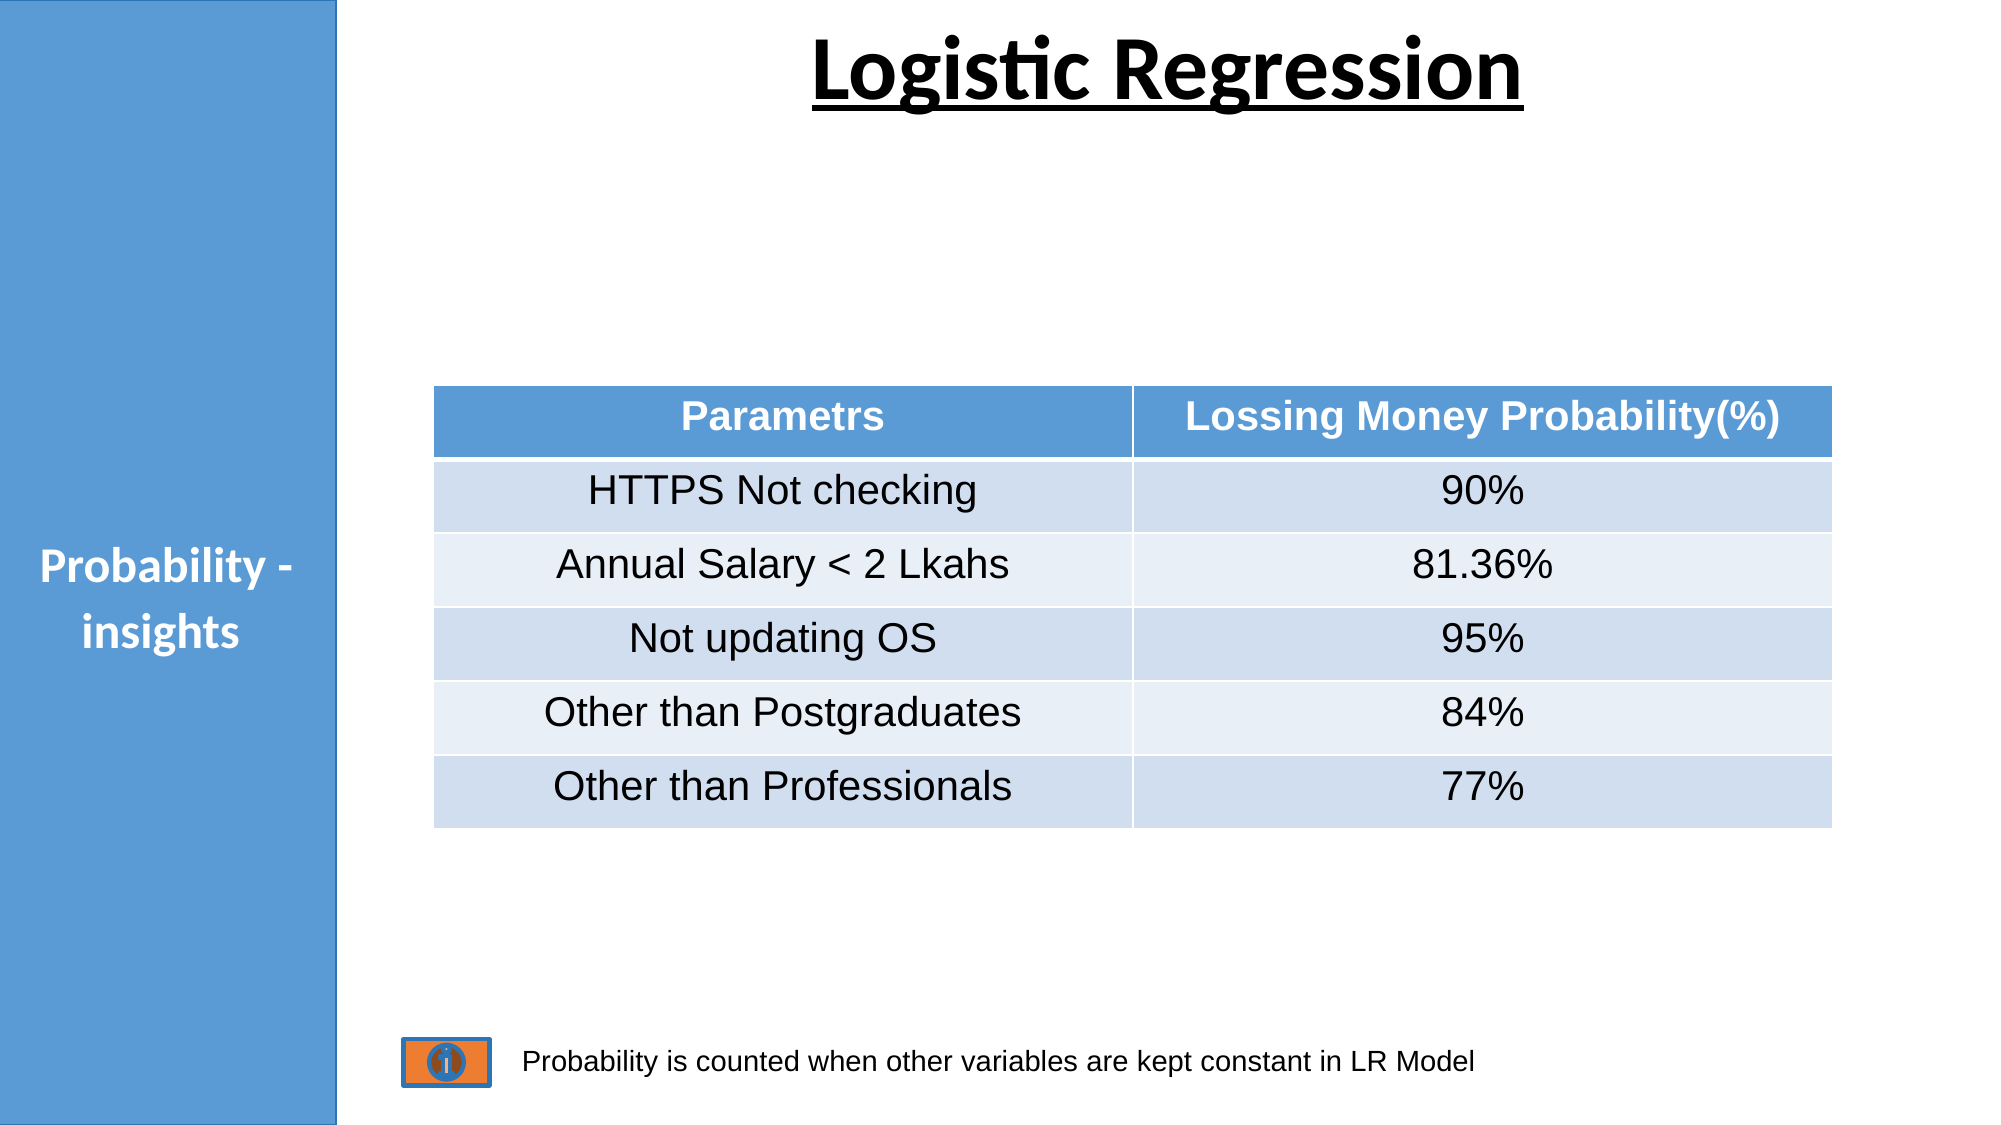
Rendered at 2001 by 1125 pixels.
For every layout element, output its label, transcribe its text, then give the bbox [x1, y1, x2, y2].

table_cell 84% [1134, 682, 1832, 754]
table_cell 77% [1134, 756, 1832, 828]
table_cell Annual Salary < 2 Lkahs [434, 534, 1132, 606]
title Logistic Regression [335, 0, 2000, 141]
table_cell 90% [1134, 462, 1832, 532]
table_header Parametrs [434, 386, 1132, 457]
text_box Probability is counted when other variables are kept constant in LR Model [507, 1035, 1493, 1085]
table_cell 95% [1134, 608, 1832, 680]
text_box [401, 1037, 492, 1088]
table_header Lossing Money Probability(%) [1134, 386, 1832, 457]
table_cell 81.36% [1134, 534, 1832, 606]
table_cell Other than Postgraduates [434, 682, 1132, 754]
table_cell Not updating OS [434, 608, 1132, 680]
table_cell HTTPS Not checking [434, 462, 1132, 532]
text_box Probability - insights [0, 0, 336, 1125]
table_cell Other than Professionals [434, 756, 1132, 828]
